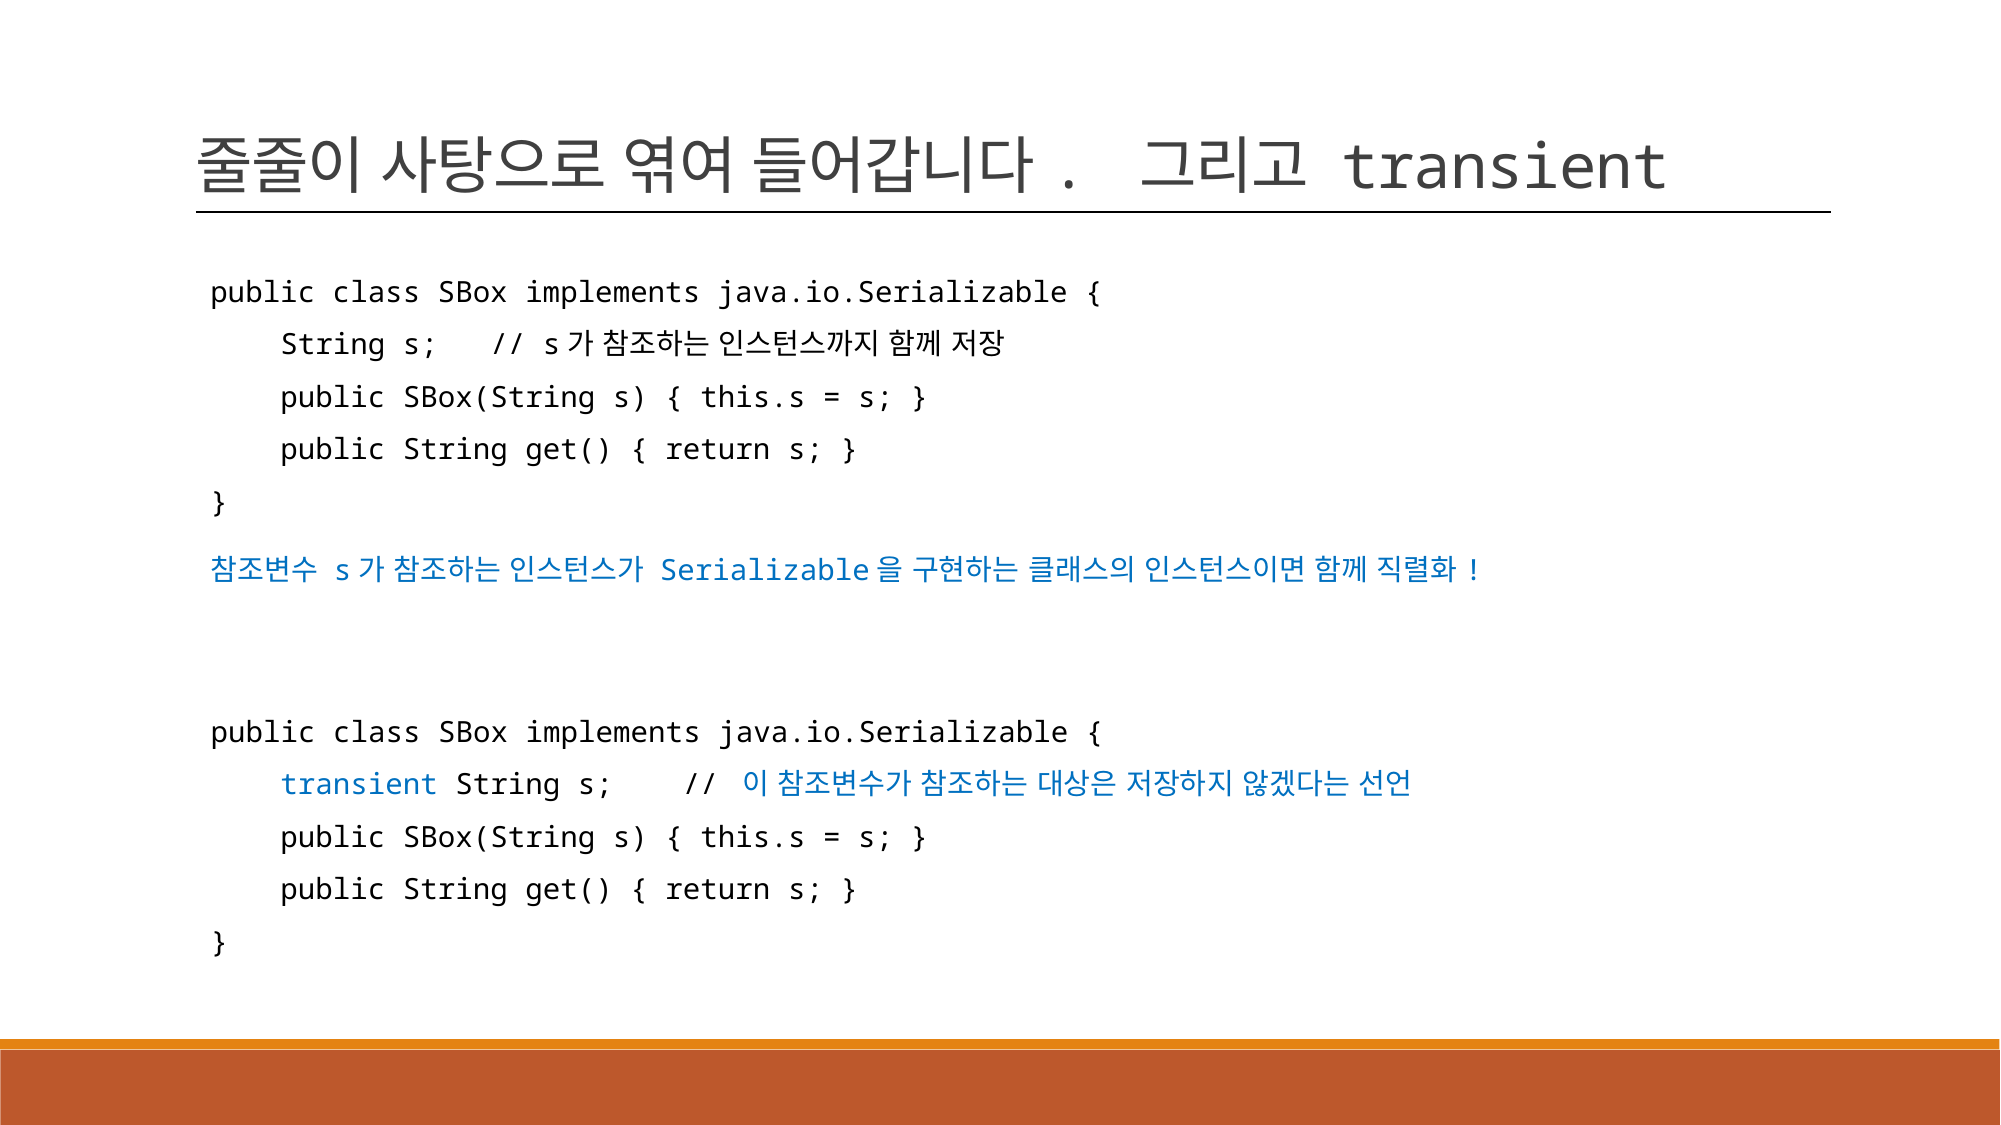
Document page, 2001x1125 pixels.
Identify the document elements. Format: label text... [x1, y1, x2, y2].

text_box public class SBox implements java.io.Serializable { String s; // s가 참조하는 인스턴스까지 함께 저장 public SBox(String s) { this.s = s; } public String get() { return s; } } [195, 248, 1355, 526]
text_box 줄줄이 사탕으로 엮여 들어갑니다. 그리고 transient [179, 20, 1830, 210]
text_box 참조변수 s가 참조하는 인스턴스가 Serializable을 구현하는 클래스의 인스턴스이면 함께 직렬화! [195, 526, 1703, 594]
text_box public class SBox implements java.io.Serializable { transient String s; // 이 참조변수가 참조하는 대상은 저장하지 않겠다는 선언 public SBox(String s) { this.s = s; } public String get() { return s; } } [195, 688, 1635, 966]
